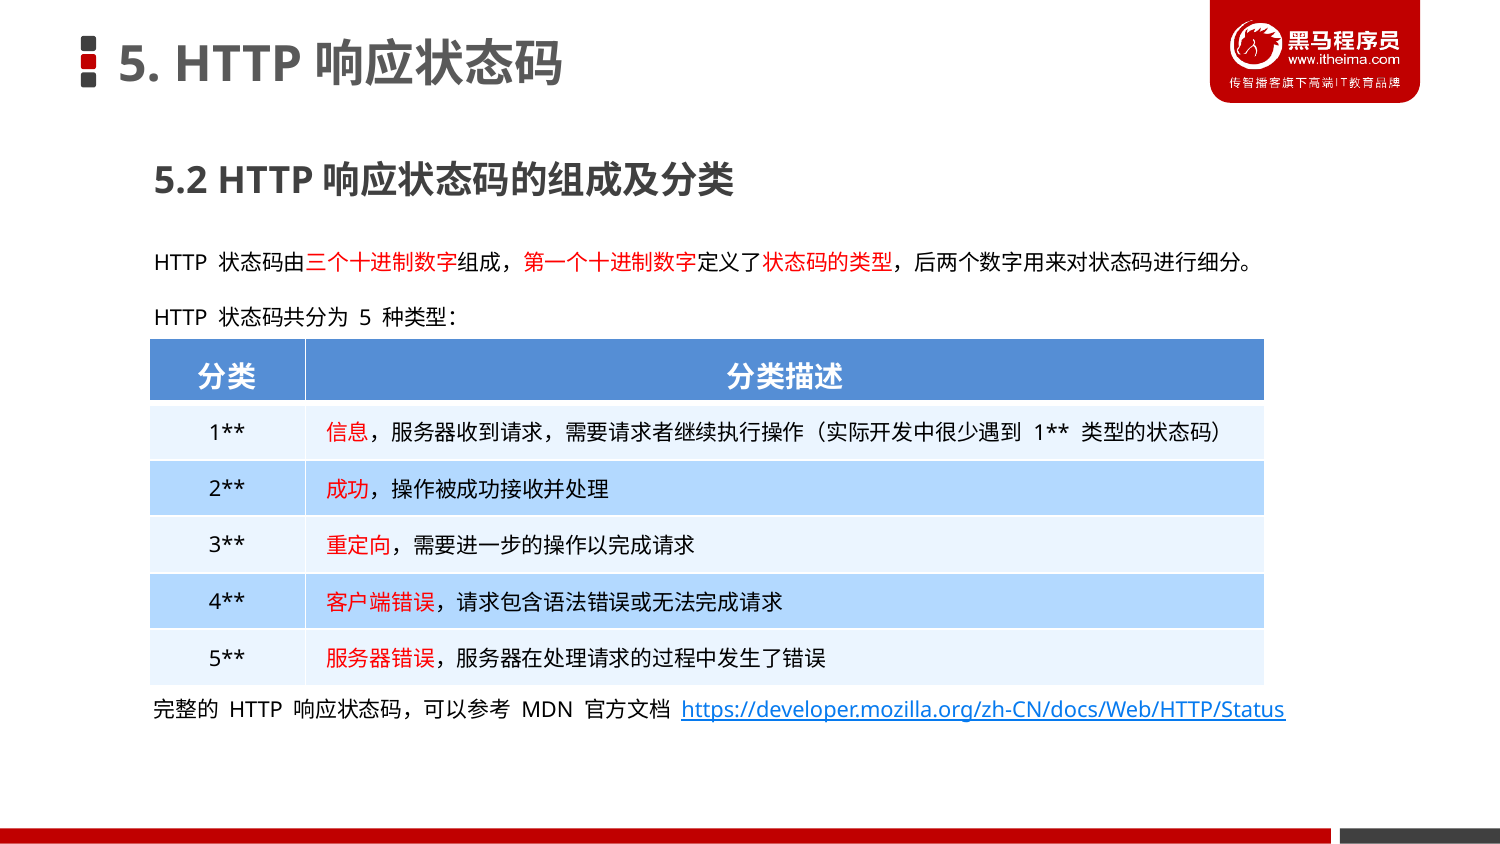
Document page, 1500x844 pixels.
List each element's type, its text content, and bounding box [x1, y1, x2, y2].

table_cell 信息，服务器收到请求，需要请求者继续执行操作（实际开发中很少遇到 1** 类型的状态码） [306, 406, 1264, 459]
list 5.2 HTTP响应状态码的组成及分类 [139, 153, 1209, 228]
table_cell 服务器错误，服务器在处理请求的过程中发生了错误 [306, 630, 1264, 673]
table_cell 1** [150, 406, 305, 459]
table_cell 2** [150, 461, 305, 515]
list HTTP 状态码由三个十进制数字组成，第一个十进制数字定义了状态码的类型，后两个数字用来对状态码进行细分。 HTTP 状态码共分为 5 种类型： [139, 228, 1266, 330]
table_cell 成功，操作被成功接收并处理 [306, 461, 1264, 515]
table_header 分类 [150, 339, 305, 400]
table_cell 客户端错误，请求包含语法错误或无法完成请求 [306, 574, 1264, 628]
table_cell 3** [150, 517, 305, 572]
table_cell 5** [150, 630, 305, 673]
text_box 完整的 HTTP 响应状态码，可以参考 MDN 官方文档 https://developer.mozilla.org/zh-CN/docs/Web/HTTP/Status [139, 673, 1339, 743]
picture [1211, 11, 1419, 97]
table_cell 重定向，需要进一步的操作以完成请求 [306, 517, 1264, 572]
table_cell 4** [150, 574, 305, 628]
table_header 分类描述 [306, 339, 1264, 400]
title 5. HTTP响应状态码 [103, 0, 1209, 130]
